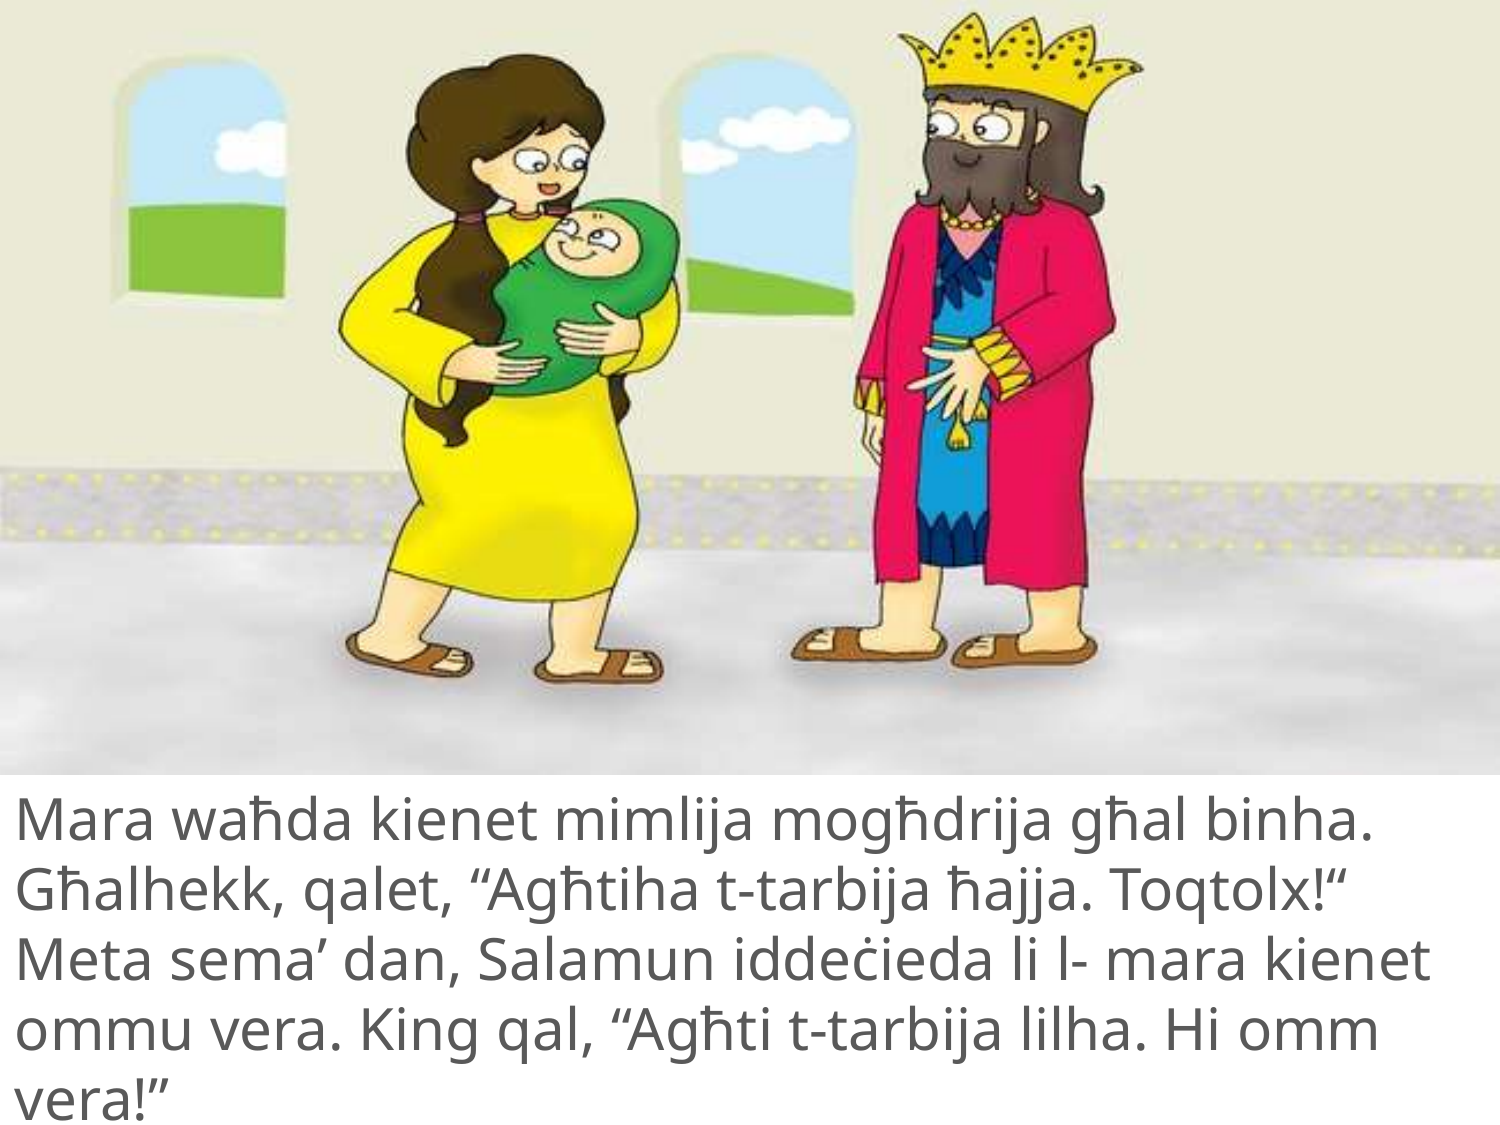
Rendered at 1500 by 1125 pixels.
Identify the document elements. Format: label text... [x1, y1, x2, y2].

text_box Mara waħda kienet mimlija mogħdrija għal binha. Għalhekk, qalet, “Agħtiha t-tarbija ħajja. Toqtolx!“ Meta semaʼ dan, Salamun iddeċieda li l- mara kienet ommu vera. King qal, “Agħti t-tarbija lilha. Hi omm vera!” [0, 784, 1486, 1125]
picture [0, 0, 1500, 776]
